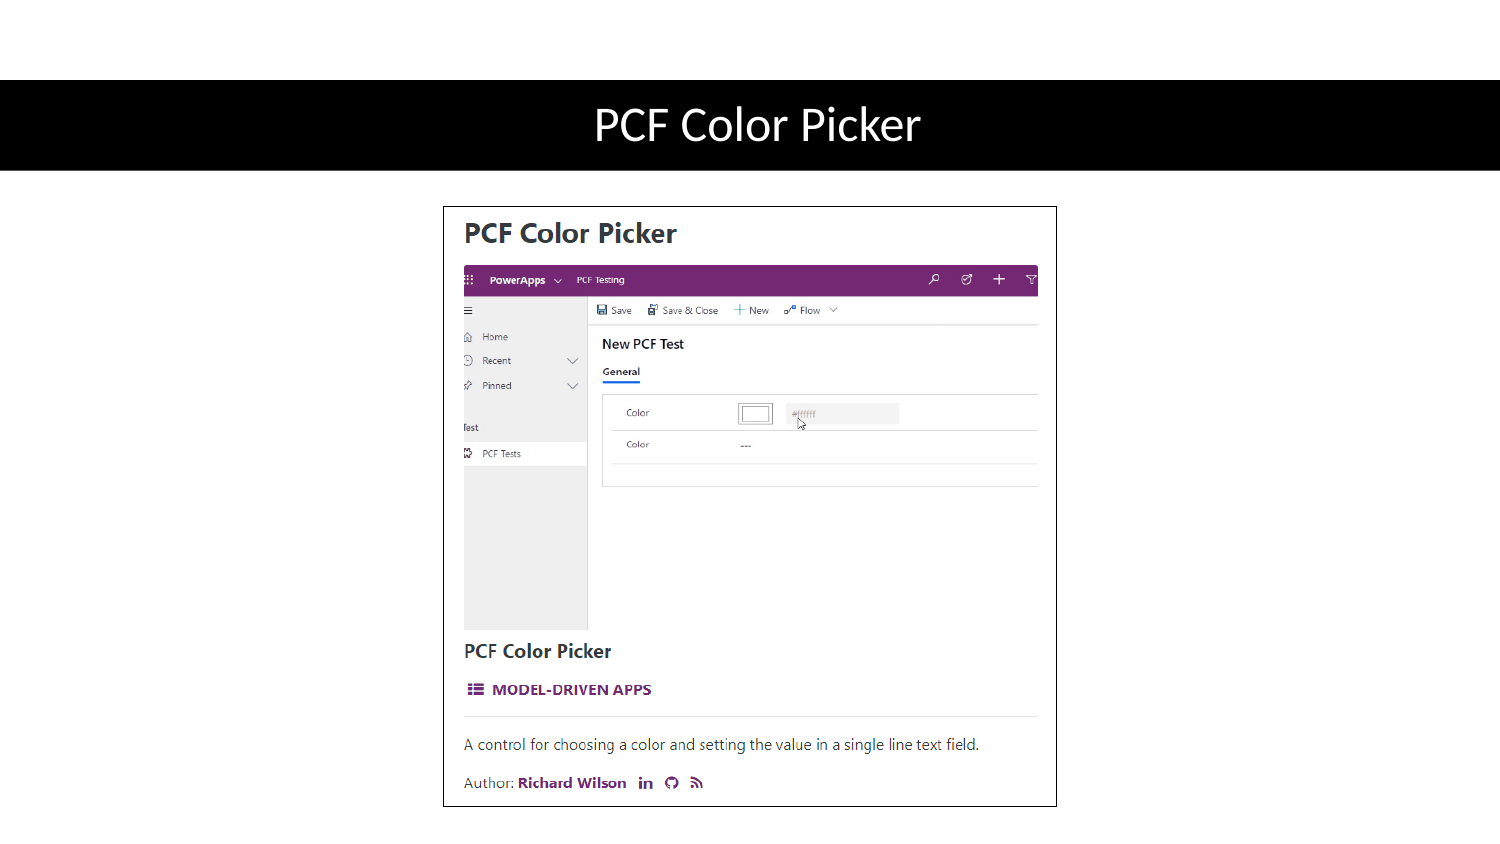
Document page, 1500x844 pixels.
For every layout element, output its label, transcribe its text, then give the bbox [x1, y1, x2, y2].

title PCF Color Picker [68, 79, 1448, 171]
picture [442, 205, 1058, 807]
text_box [0, 78, 1500, 173]
